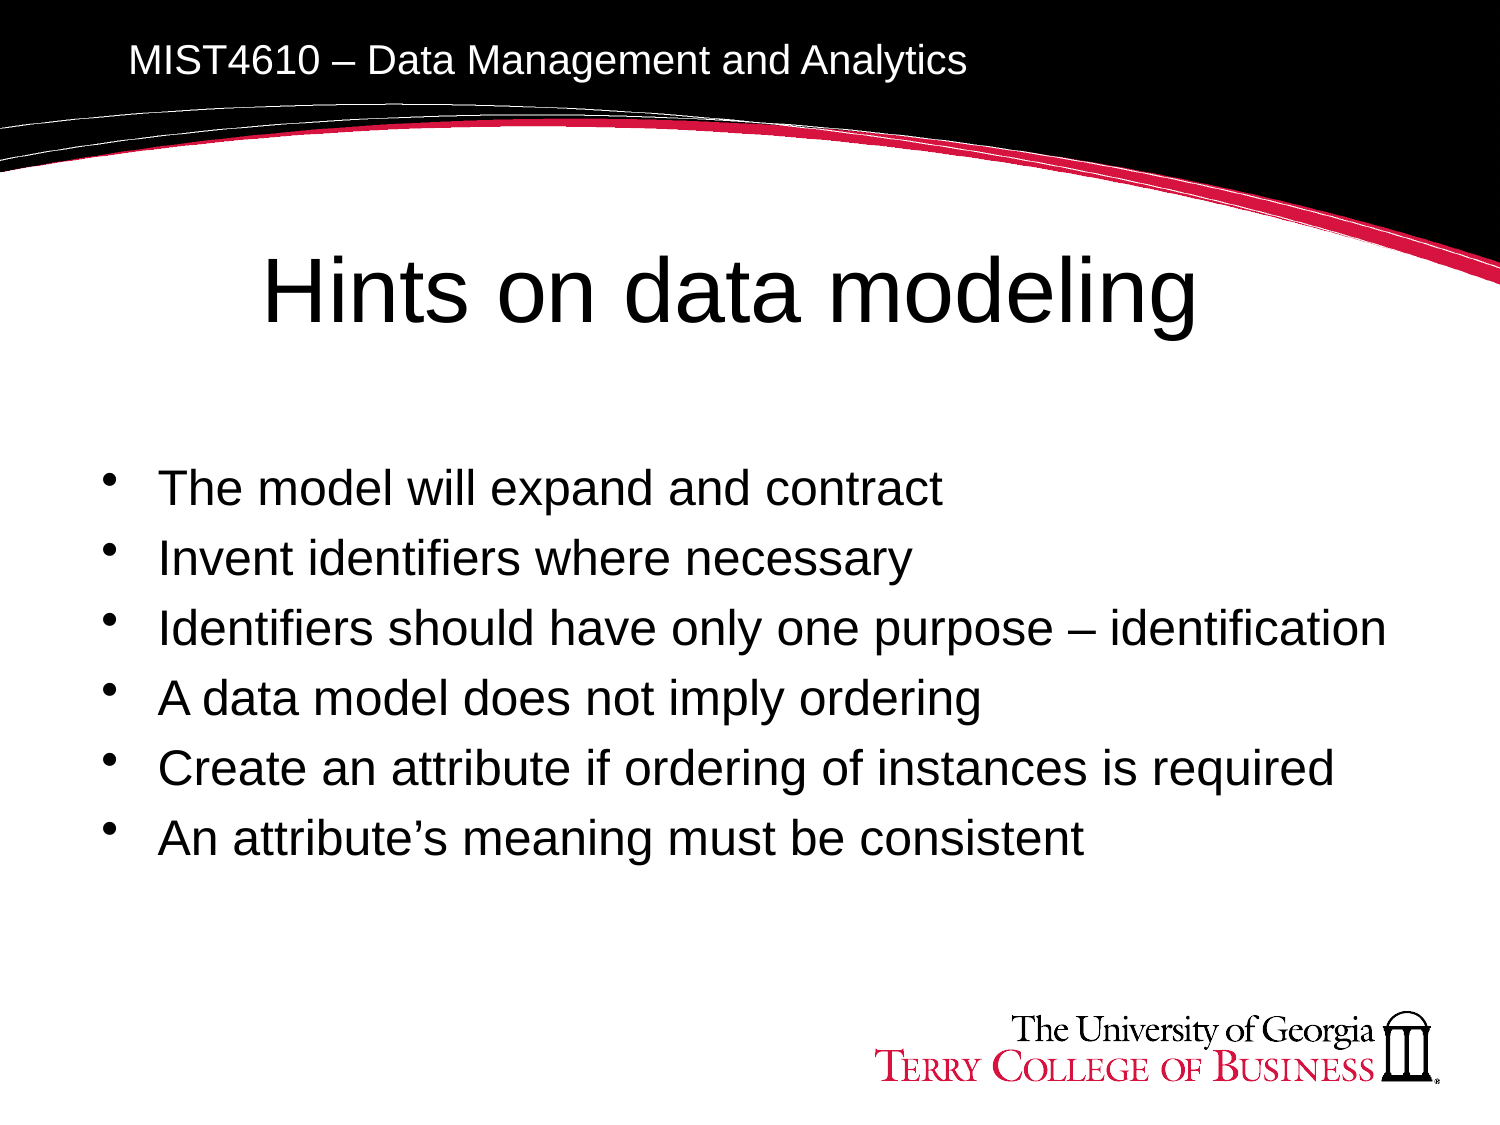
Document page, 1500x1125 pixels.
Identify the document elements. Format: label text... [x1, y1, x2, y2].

title Hints on data modeling [37, 210, 1425, 361]
picture [875, 1050, 1440, 1084]
list The model will expand and contract Invent identifiers where necessary Identifiers should have only one purpose – identification A data model does not imply ordering Create an attribute if ordering of instances is required An attribute’s meaning must be consistent [86, 447, 1449, 1050]
picture [0, 0, 1500, 286]
